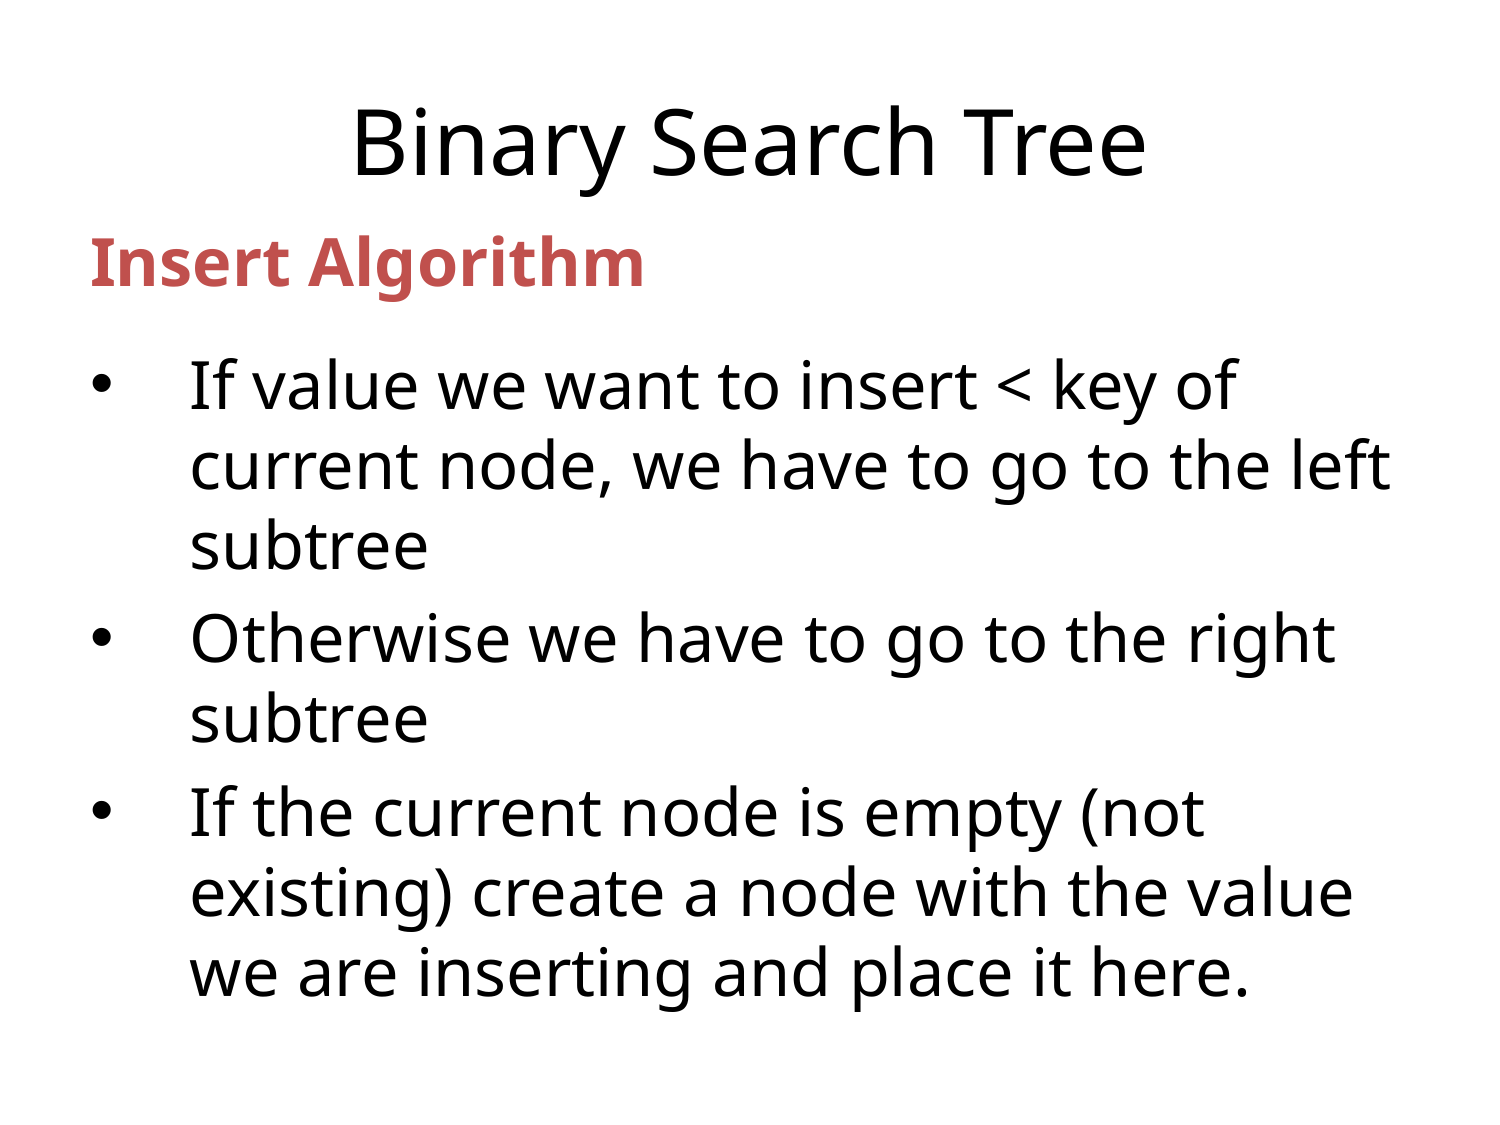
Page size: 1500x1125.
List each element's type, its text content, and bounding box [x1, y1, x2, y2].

title Binary Search Tree [75, 45, 1425, 212]
list Insert Algorithm If value we want to insert < key of current node, we have to go to the left subtree Otherwise we have to go to the right subtree If the current node is empty (not existing) create a node with the value we are inserting and place it here. [75, 212, 1425, 1025]
